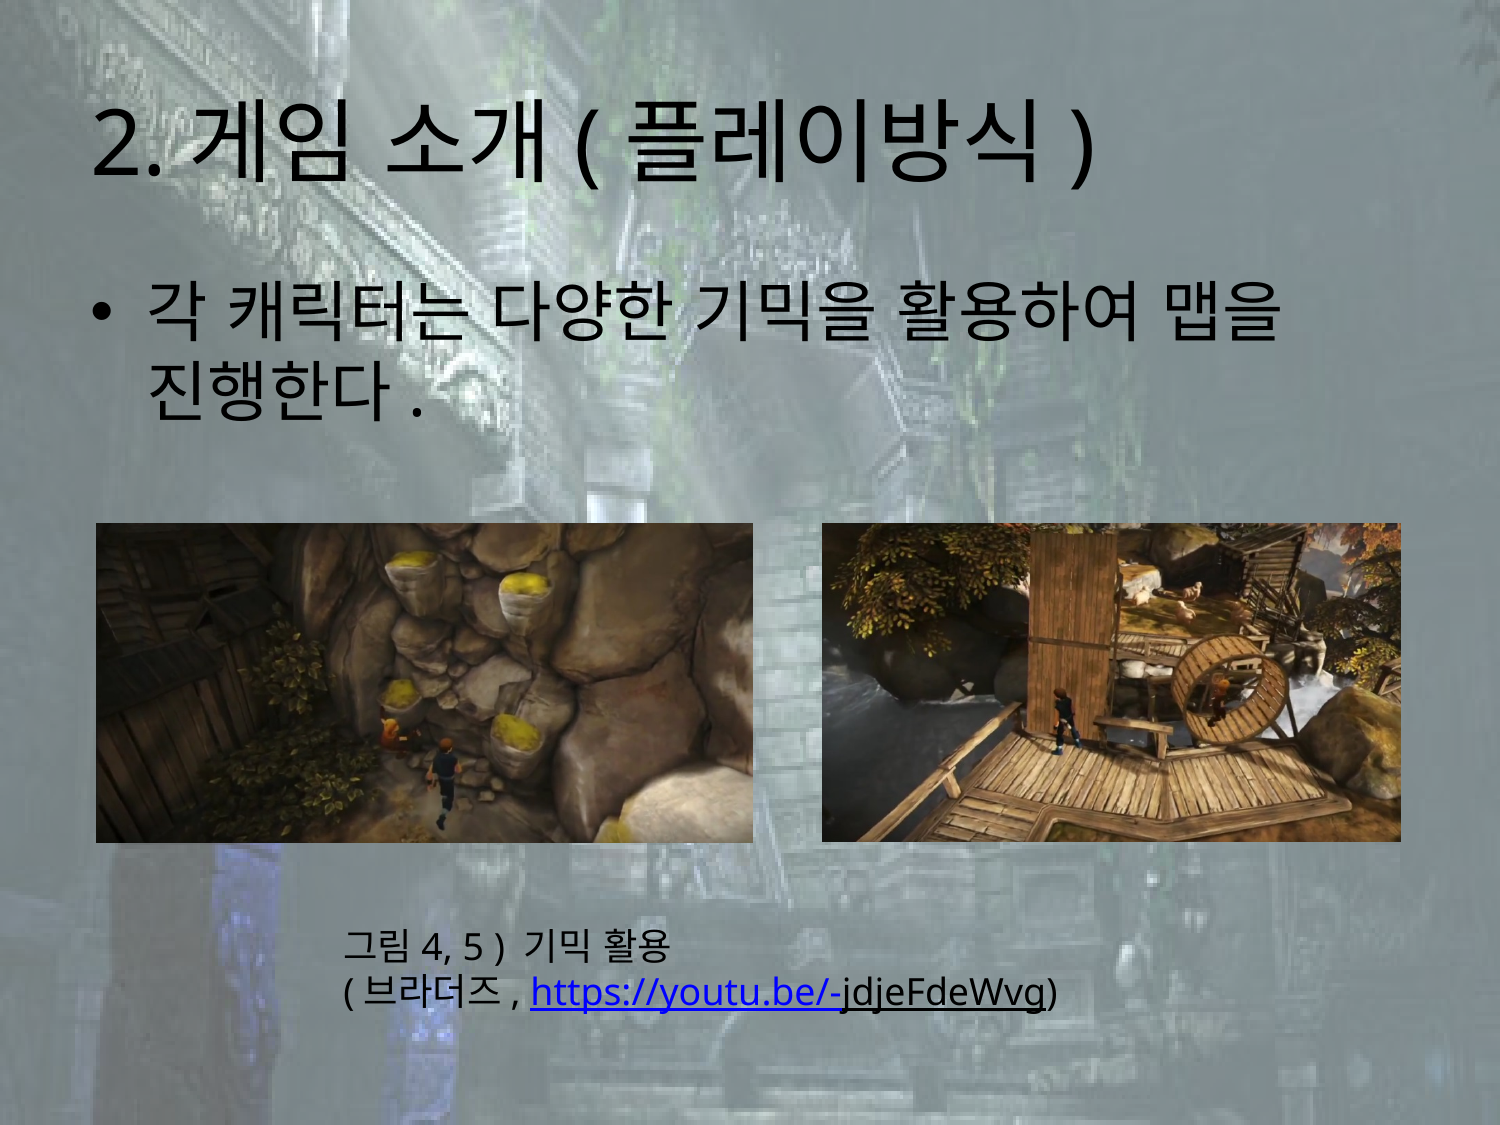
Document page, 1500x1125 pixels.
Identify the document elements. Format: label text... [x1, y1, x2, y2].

list 각 캐릭터는 다양한 기믹을 활용하여 맵을 진행한다. [75, 262, 1425, 1005]
text_box 그림4, 5 ) 기믹 활용 (브라더즈, https://youtu.be/-jdjeFdeWvg) [328, 915, 1176, 1027]
picture [821, 523, 1402, 842]
picture [96, 523, 753, 843]
title 2.게임 소개(플레이방식) [75, 45, 1425, 233]
